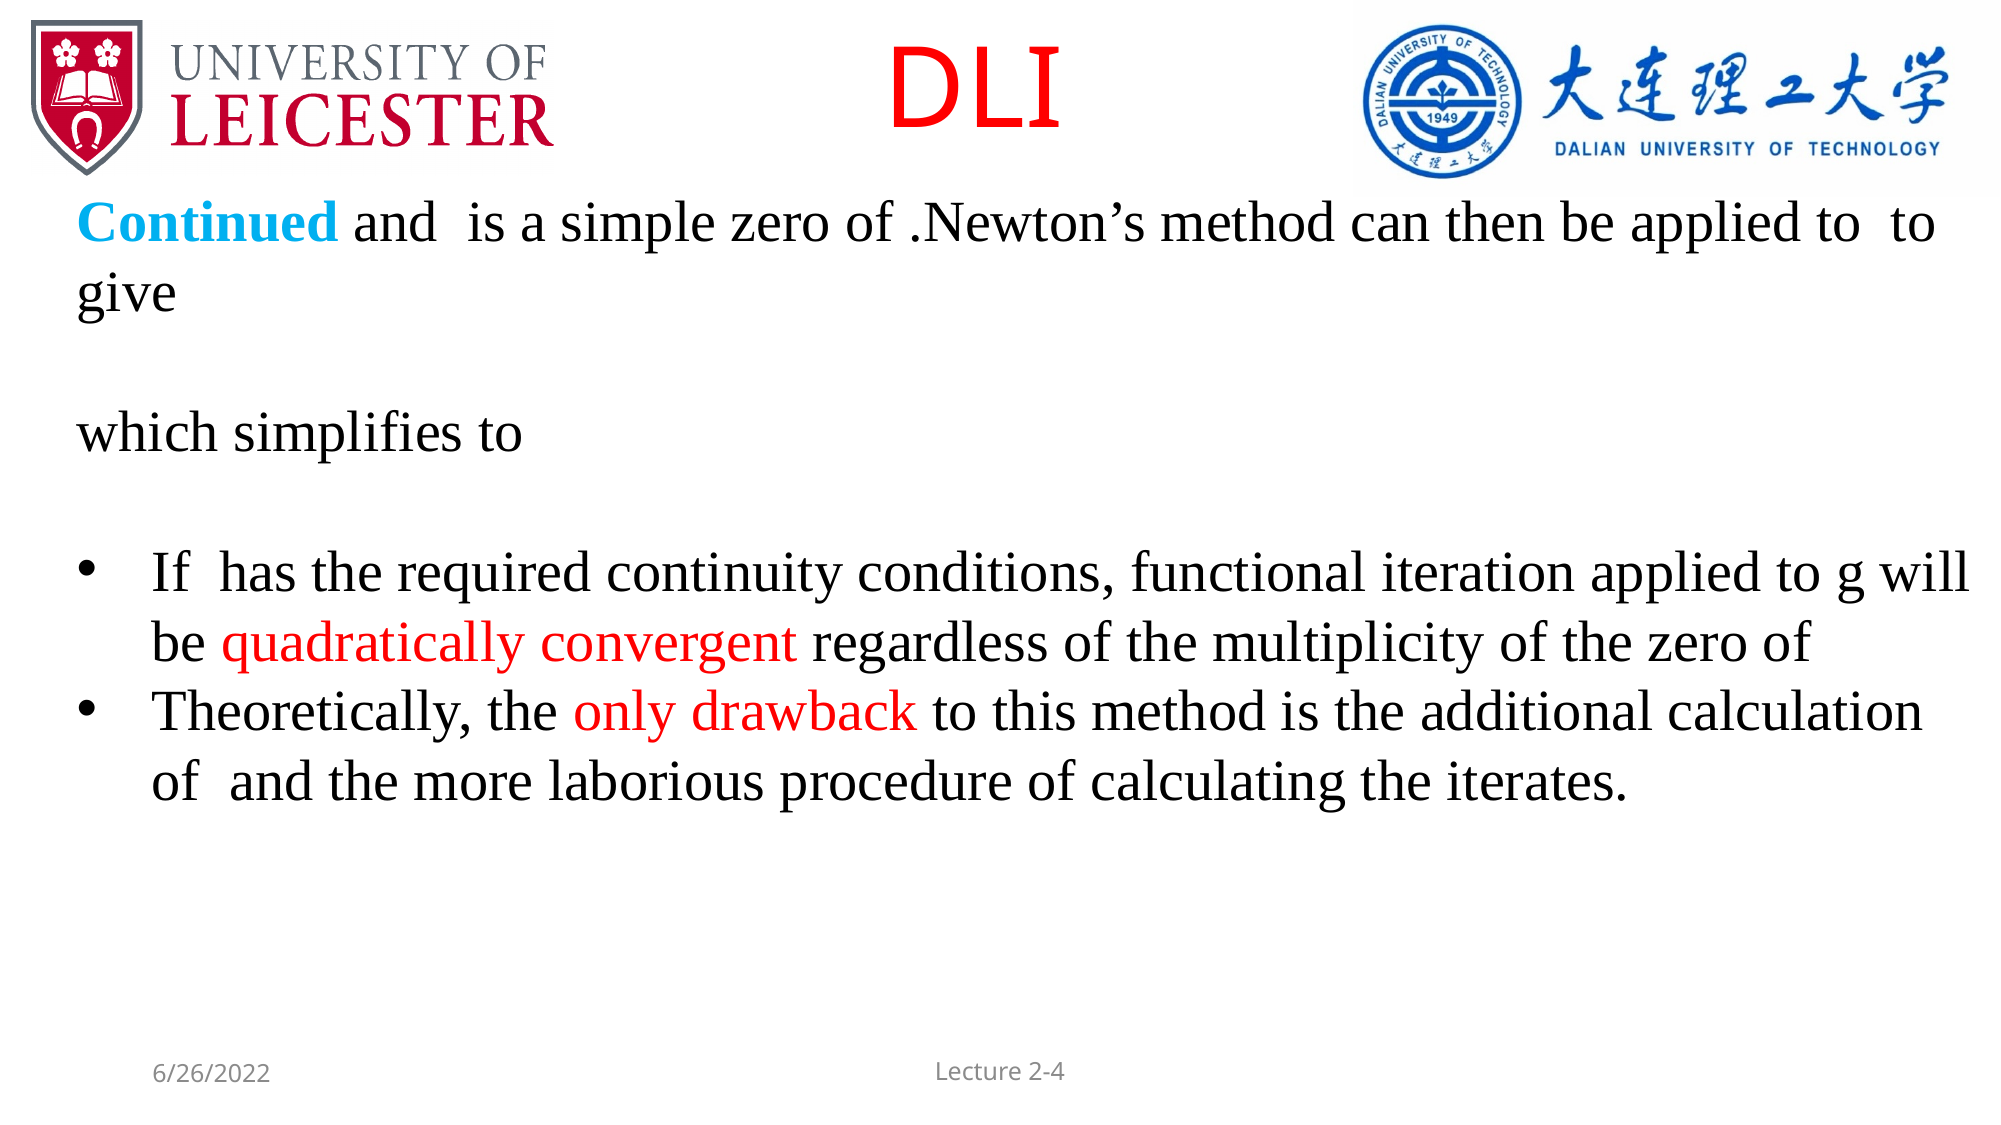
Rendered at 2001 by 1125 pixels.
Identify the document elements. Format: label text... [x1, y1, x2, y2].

picture [31, 20, 554, 176]
footer Lecture 2-4 [662, 1042, 1338, 1103]
picture [1353, 0, 2000, 197]
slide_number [137, 1042, 588, 1103]
text_box DLI [571, 7, 1353, 158]
